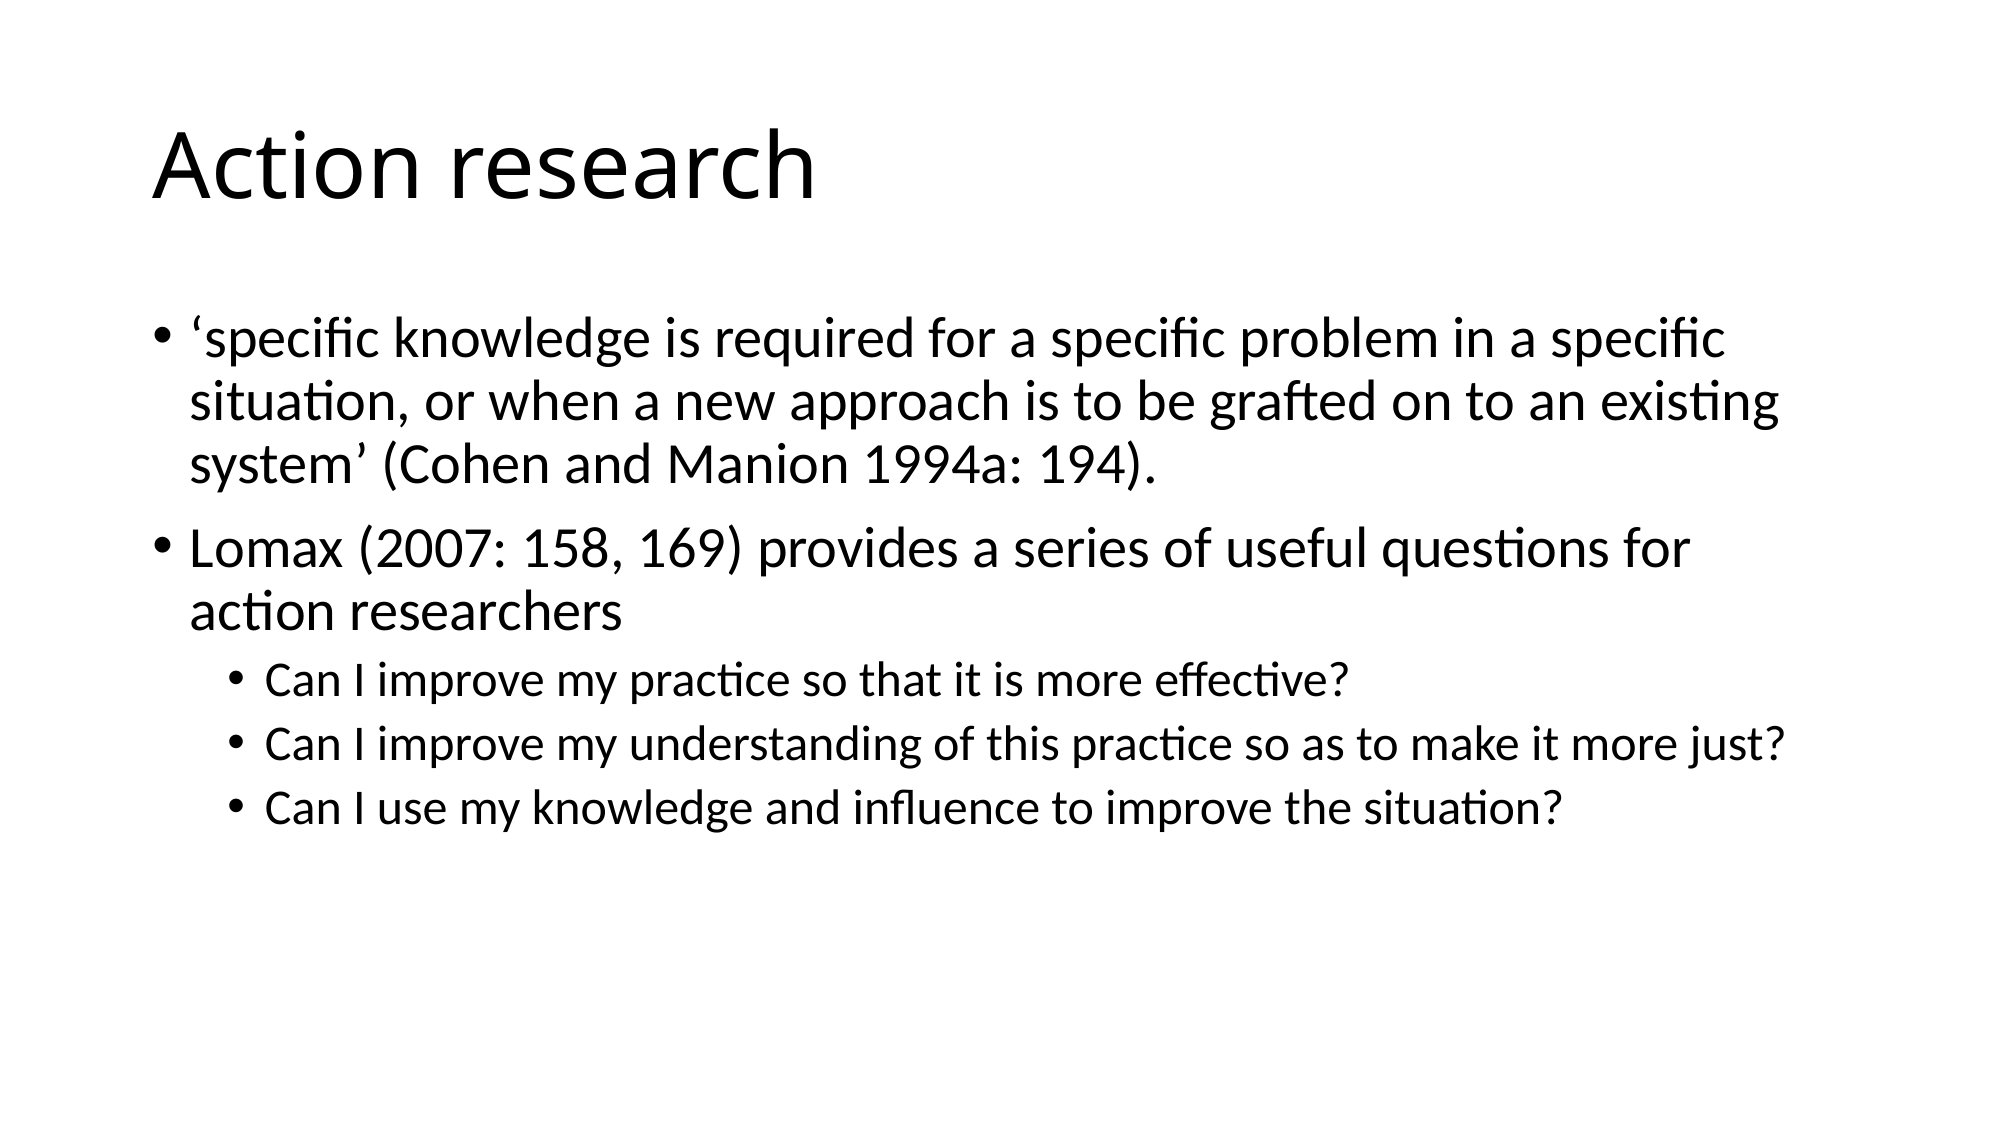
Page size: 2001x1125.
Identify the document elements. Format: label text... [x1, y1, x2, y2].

list ‘specific knowledge is required for a specific problem in a specific situation, or when a new approach is to be grafted on to an existing system’ (Cohen and Manion 1994a: 194). Lomax (2007: 158, 169) provides a series of useful questions for action researchers Can I improve my practice so that it is more effective? Can I improve my understanding of this practice so as to make it more just? Can I use my knowledge and influence to improve the situation? [137, 299, 1863, 1014]
title Action research [137, 59, 1863, 278]
